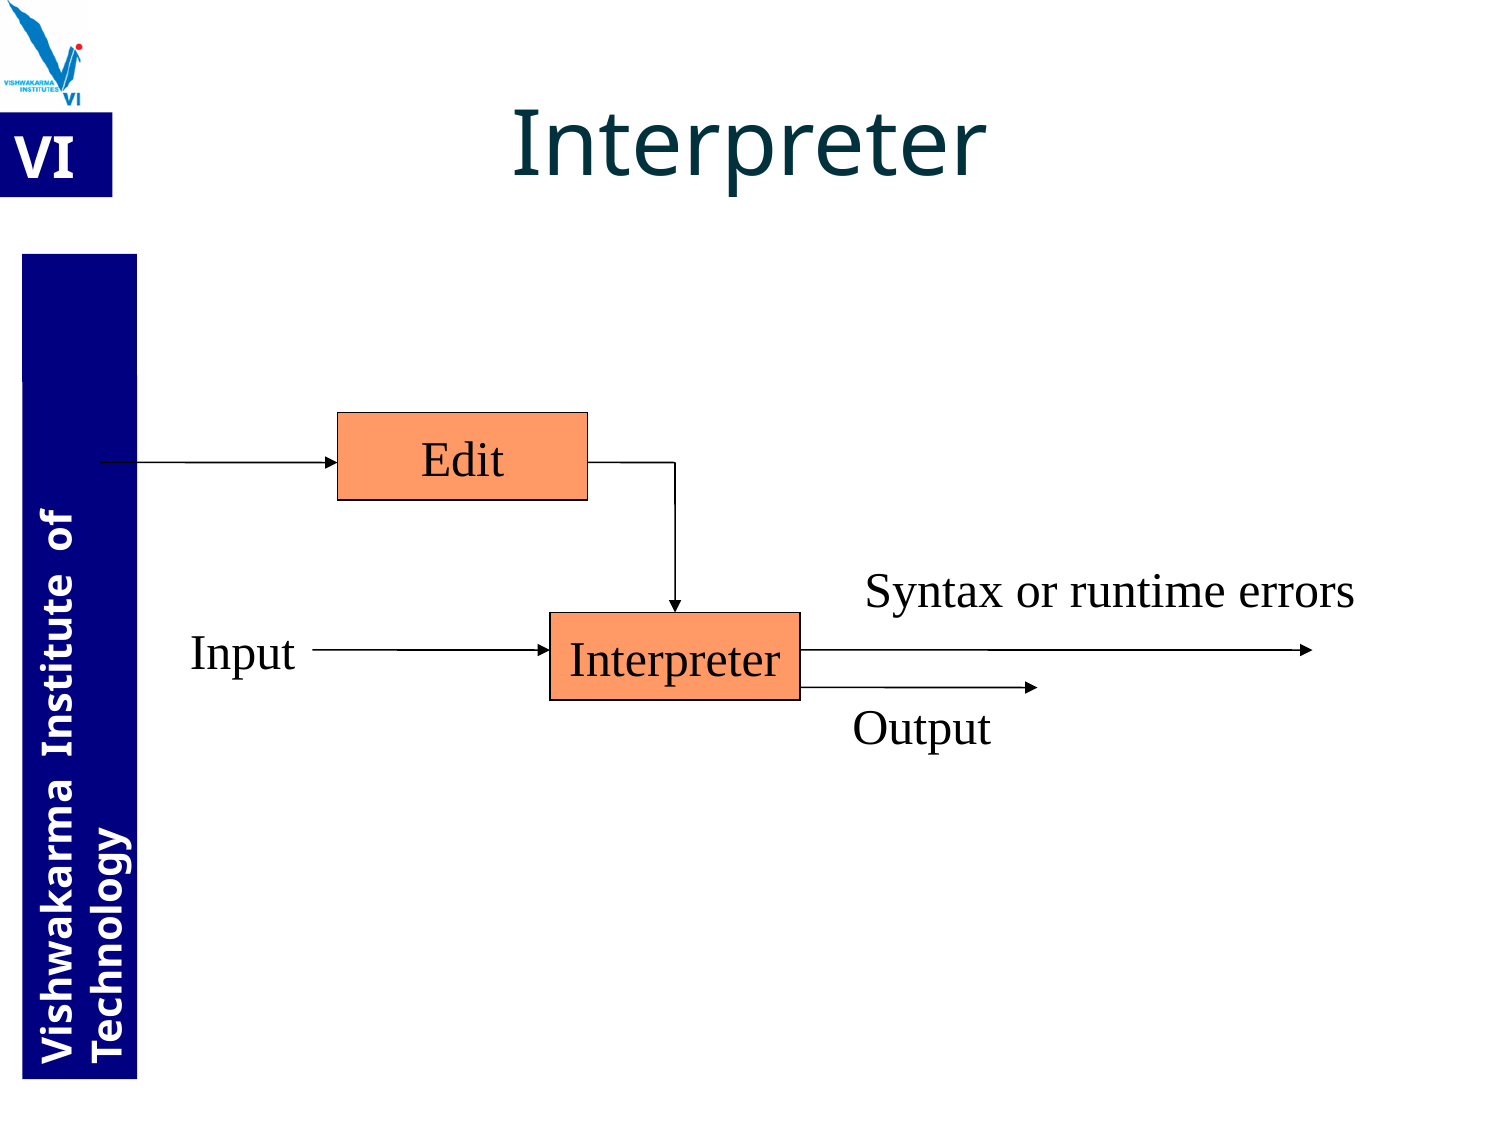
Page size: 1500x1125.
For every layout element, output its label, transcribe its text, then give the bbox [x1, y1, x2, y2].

text_box Output [837, 688, 1007, 763]
text_box [799, 681, 1038, 694]
text_box Input [175, 612, 311, 688]
text_box Edit [337, 412, 588, 500]
text_box [799, 643, 1313, 657]
text_box [99, 456, 338, 469]
title Interpreter [75, 45, 1425, 233]
text_box [312, 643, 550, 657]
text_box [668, 463, 682, 613]
text_box Syntax or runtime errors [849, 549, 1371, 625]
text_box Interpreter [549, 612, 800, 700]
